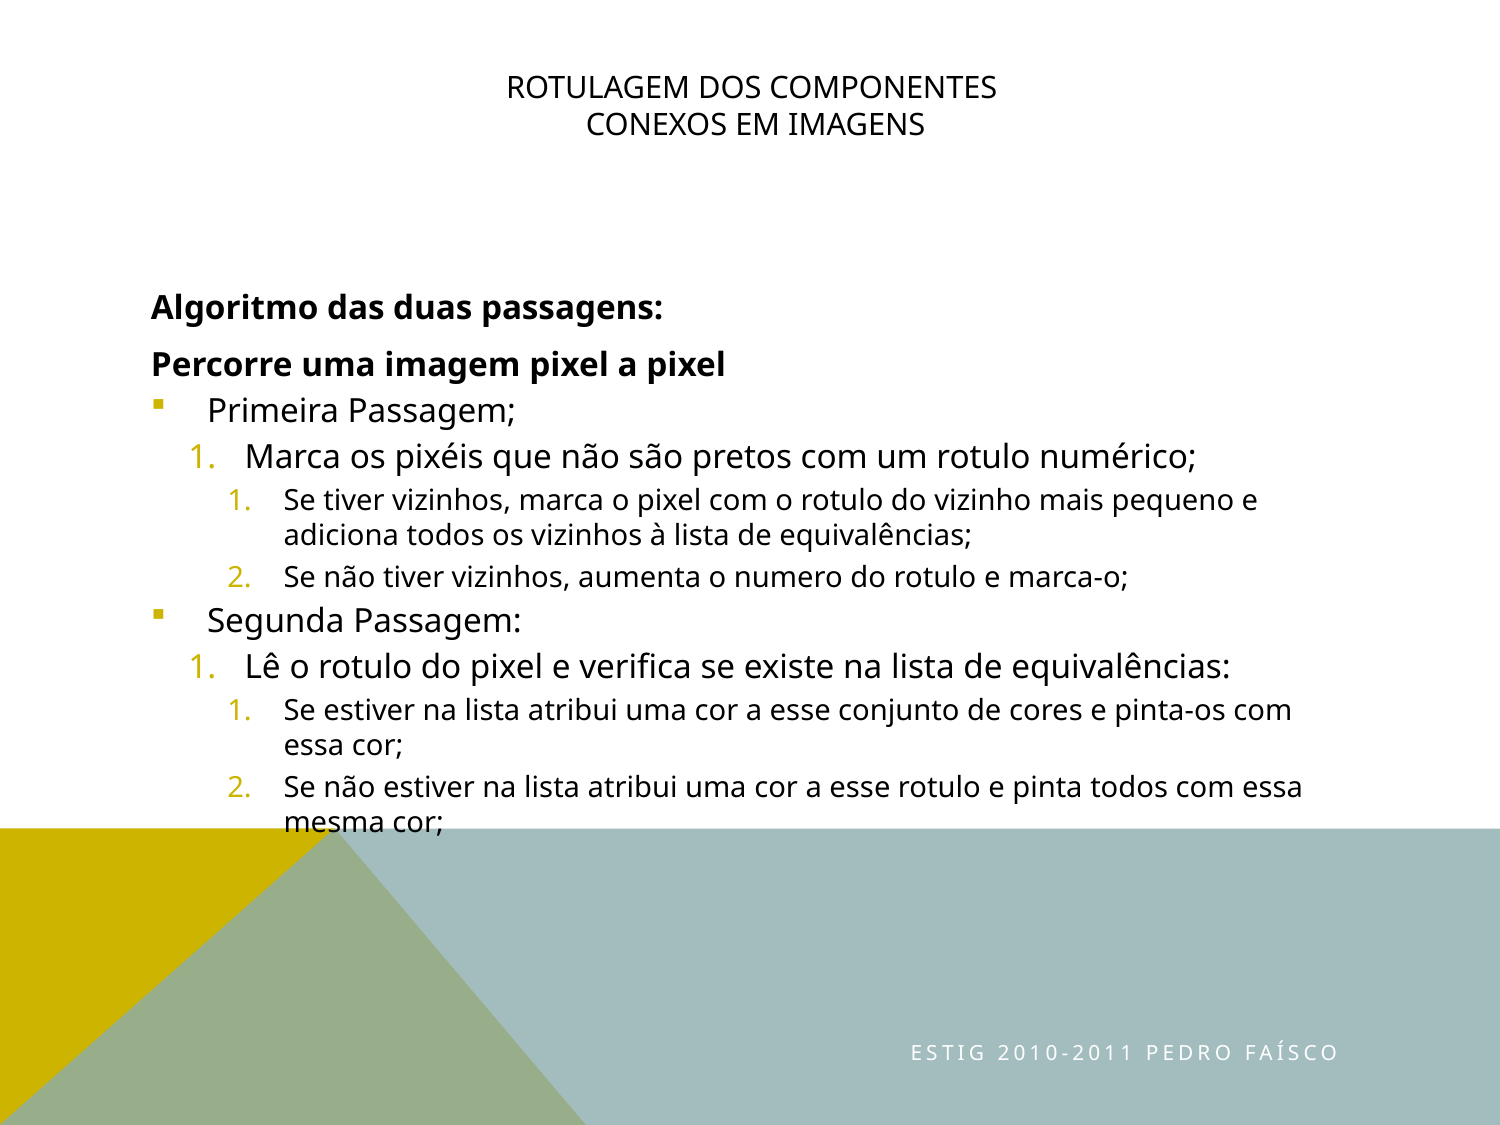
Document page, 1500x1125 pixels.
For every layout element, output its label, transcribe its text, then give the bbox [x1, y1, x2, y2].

list Algoritmo das duas passagens: Percorre uma imagem pixel a pixel Primeira Passagem; Marca os pixéis que não são pretos com um rotulo numérico; Se tiver vizinhos, marca o pixel com o rotulo do vizinho mais pequeno e adiciona todos os vizinhos à lista de equivalências; Se não tiver vizinhos, aumenta o numero do rotulo e marca-o; Segunda Passagem: Lê o rotulo do pixel e verifica se existe na lista de equivalências: Se estiver na lista atribui uma cor a esse conjunto de cores e pinta-os com essa cor; Se não estiver na lista atribui uma cor a esse rotulo e pinta todos com essa mesma cor; [135, 278, 1370, 867]
title Rotulagem dos Componentes Conexos em imagens [135, 60, 1369, 150]
footer ESTIG 2010-2011 Pedro Faísco [577, 1031, 1352, 1076]
